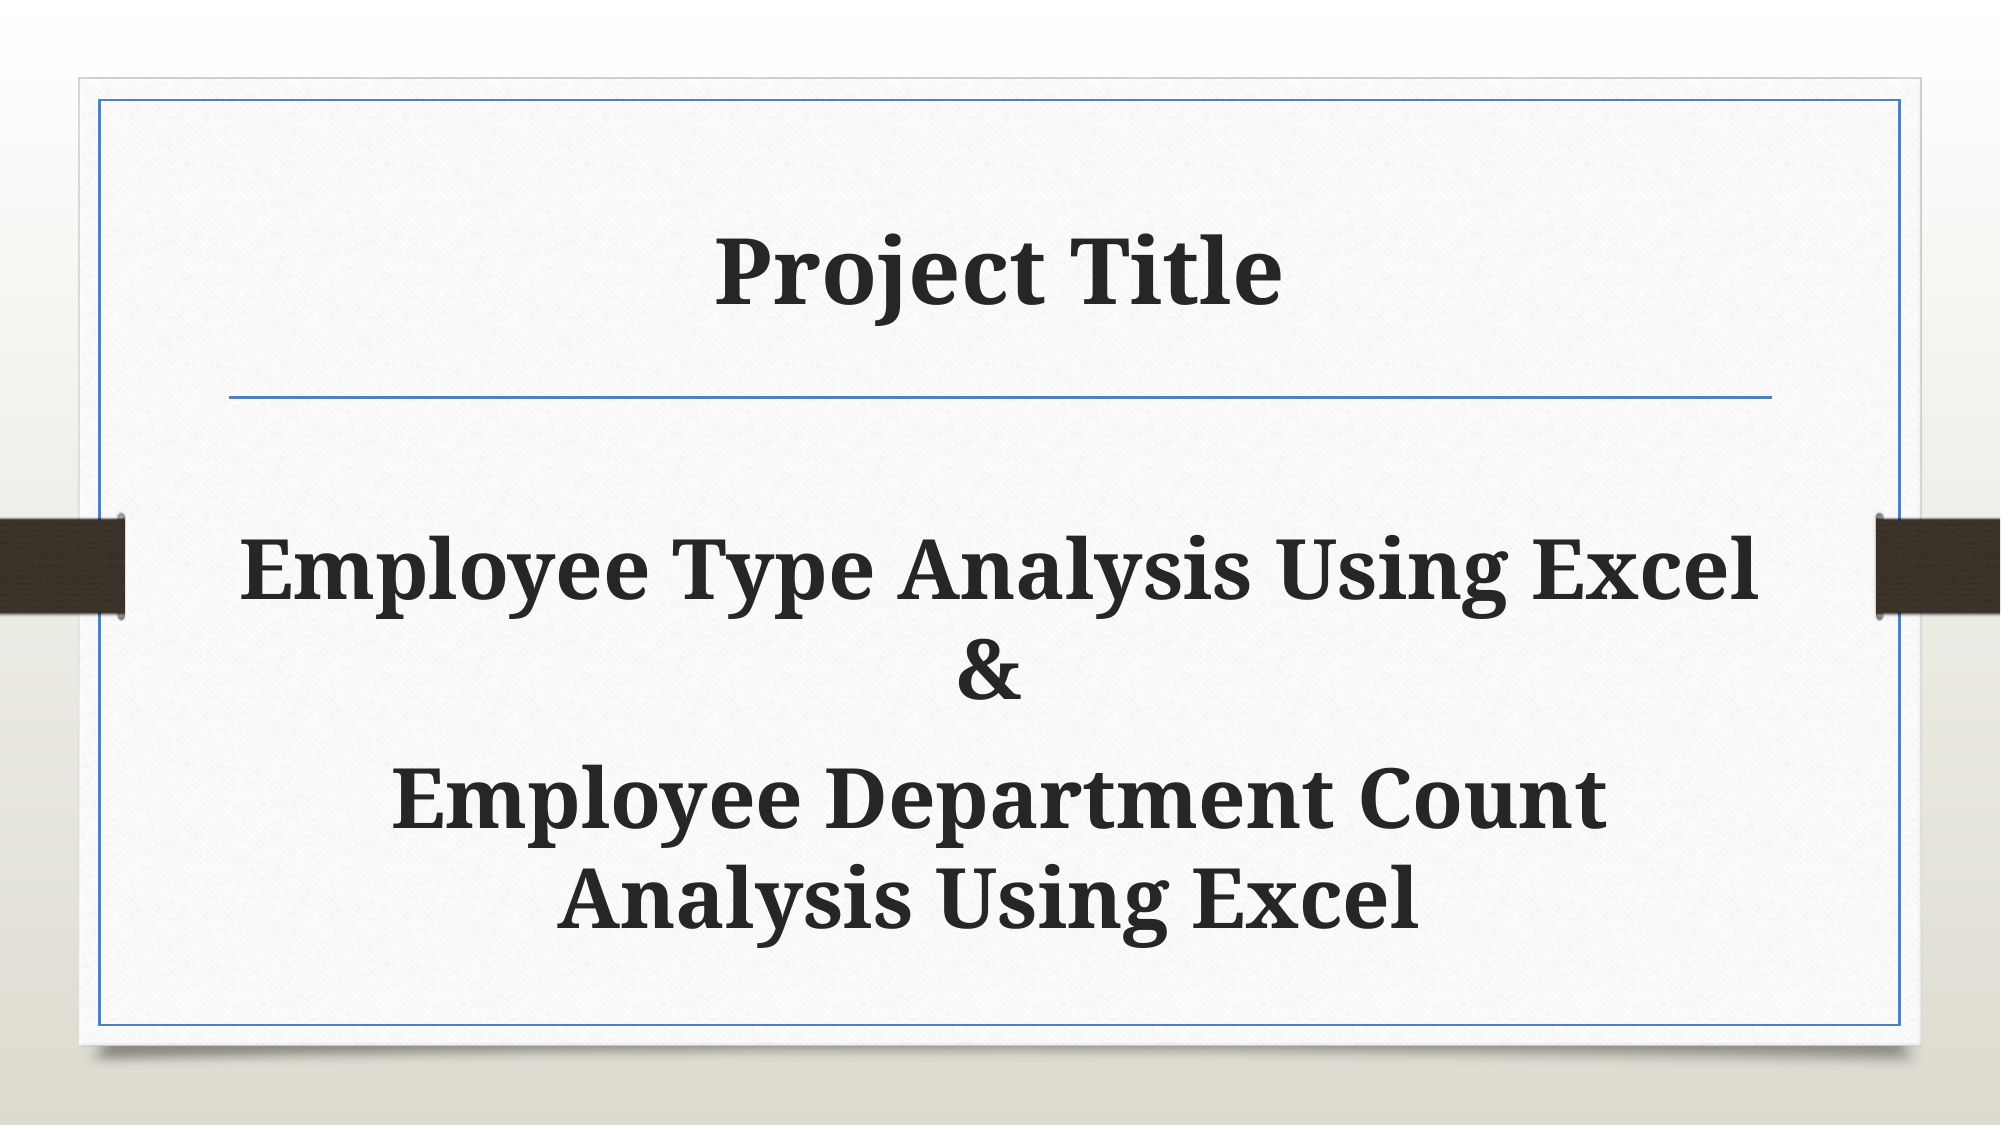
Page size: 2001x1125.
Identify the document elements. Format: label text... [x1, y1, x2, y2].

list Employee Type Analysis Using Excel & Employee Department Count Analysis Using Excel [212, 419, 1788, 964]
picture [0, 0, 2001, 1125]
title Project Title [212, 161, 1788, 375]
